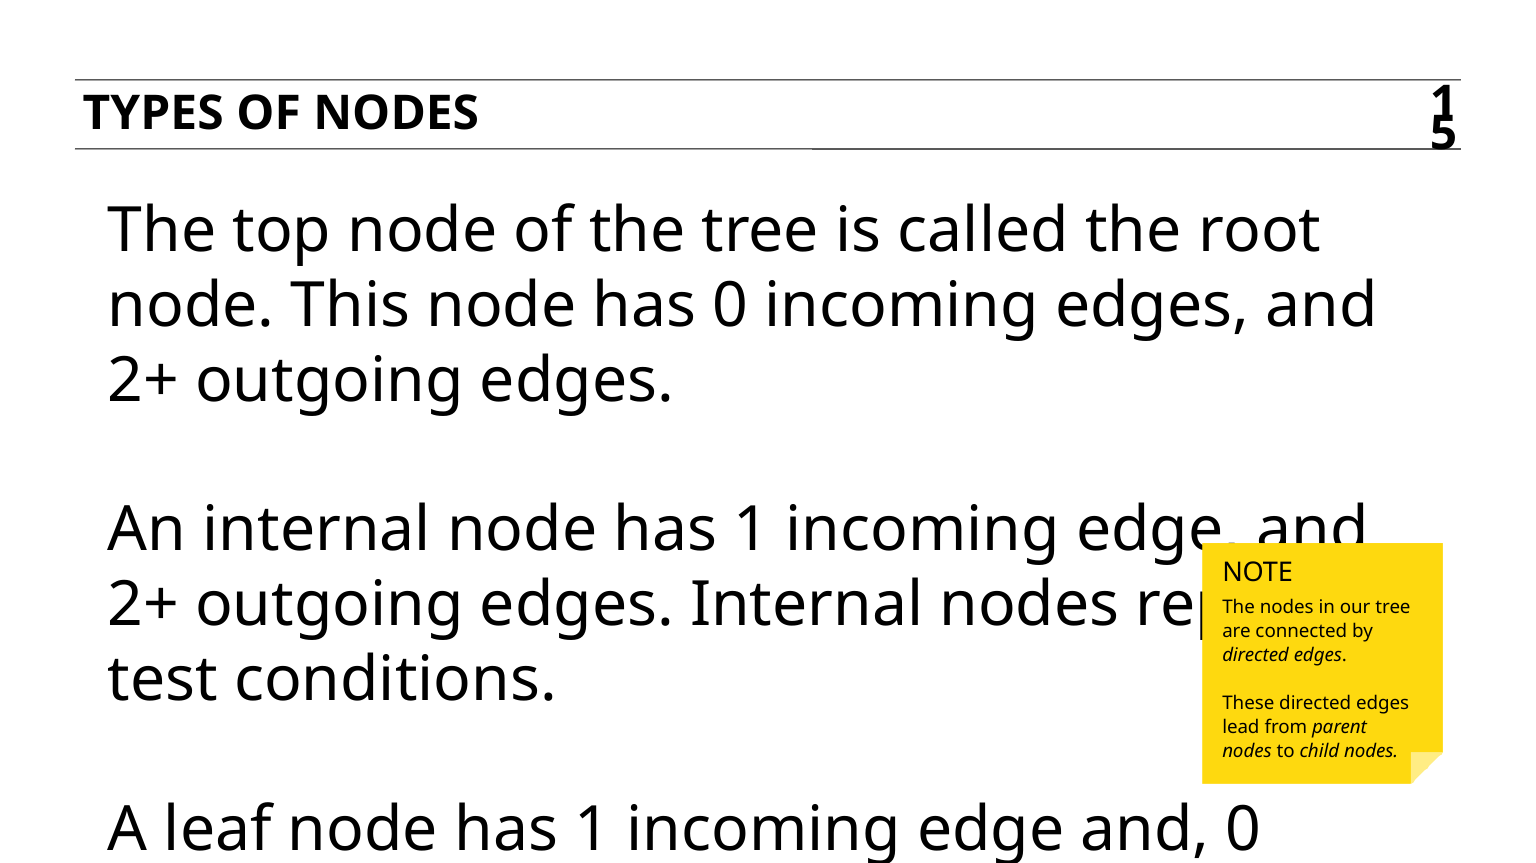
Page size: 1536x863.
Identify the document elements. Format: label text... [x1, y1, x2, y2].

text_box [1202, 543, 1444, 785]
slide_number 15 [1419, 86, 1461, 138]
text_box The top node of the tree is called the root node. This node has 0 incoming edges, and 2+ outgoing edges. An internal node has 1 incoming edge, and 2+ outgoing edges. Internal nodes represent test conditions. A leaf node has 1 incoming edge and, 0 outgoing edges. Leaf nodes correspond to class labels. [92, 181, 1468, 863]
list Types of nodes [67, 81, 1118, 132]
